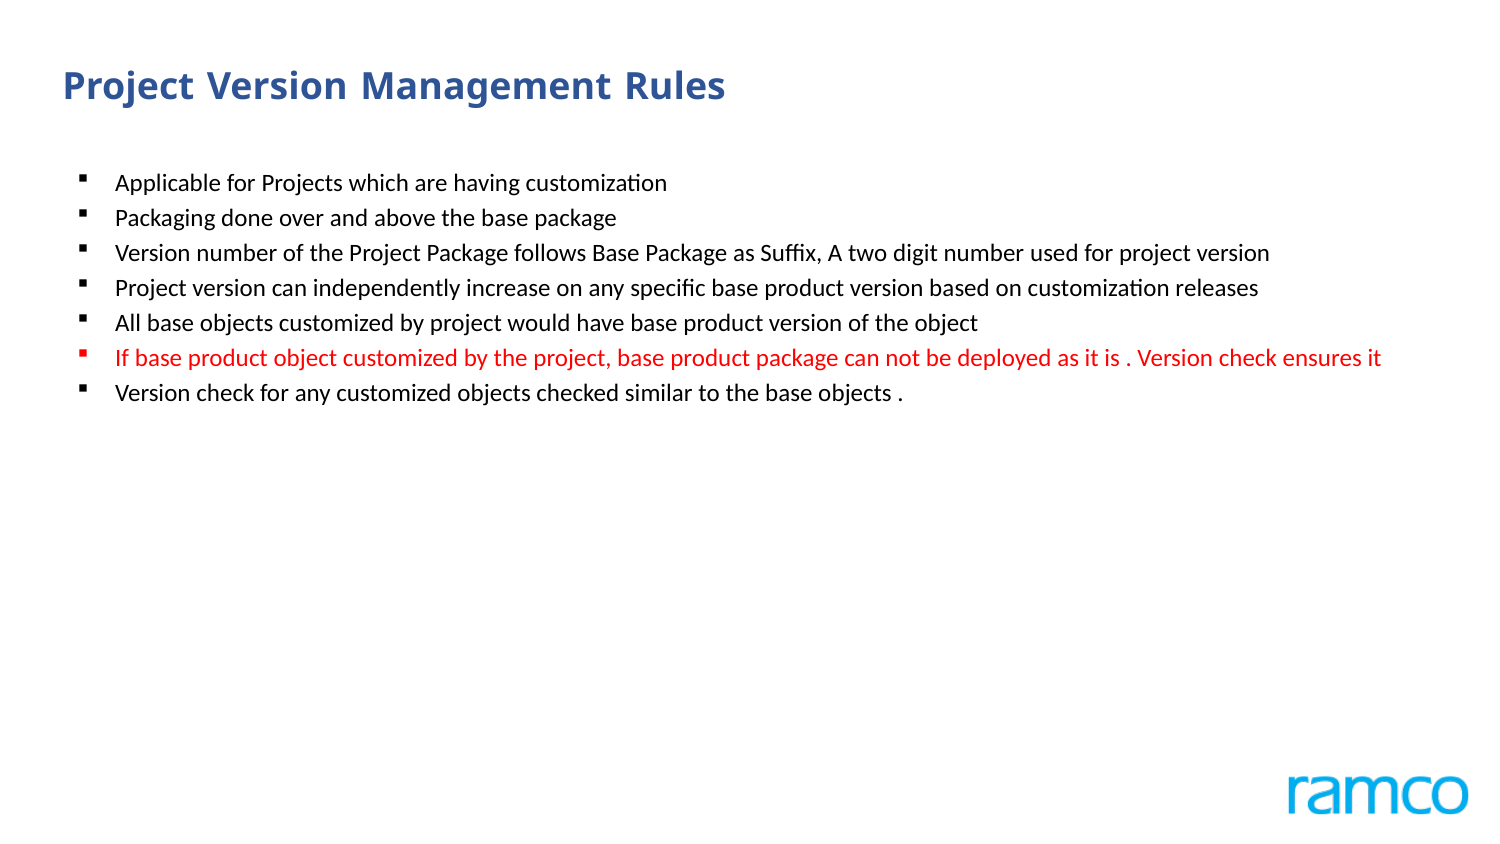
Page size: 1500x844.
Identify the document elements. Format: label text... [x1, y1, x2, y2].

list Project Version Management Rules [62, 46, 1438, 110]
list Applicable for Projects which are having customization Packaging done over and above the base package Version number of the Project Package follows Base Package as Suffix, A two digit number used for project version Project version can independently increase on any specific base product version based on customization releases All base objects customized by project would have base product version of the object If base product object customized by the project, base product package can not be deployed as it is . Version check ensures it Version check for any customized objects checked similar to the base objects . [62, 159, 1438, 745]
picture [1281, 761, 1475, 822]
